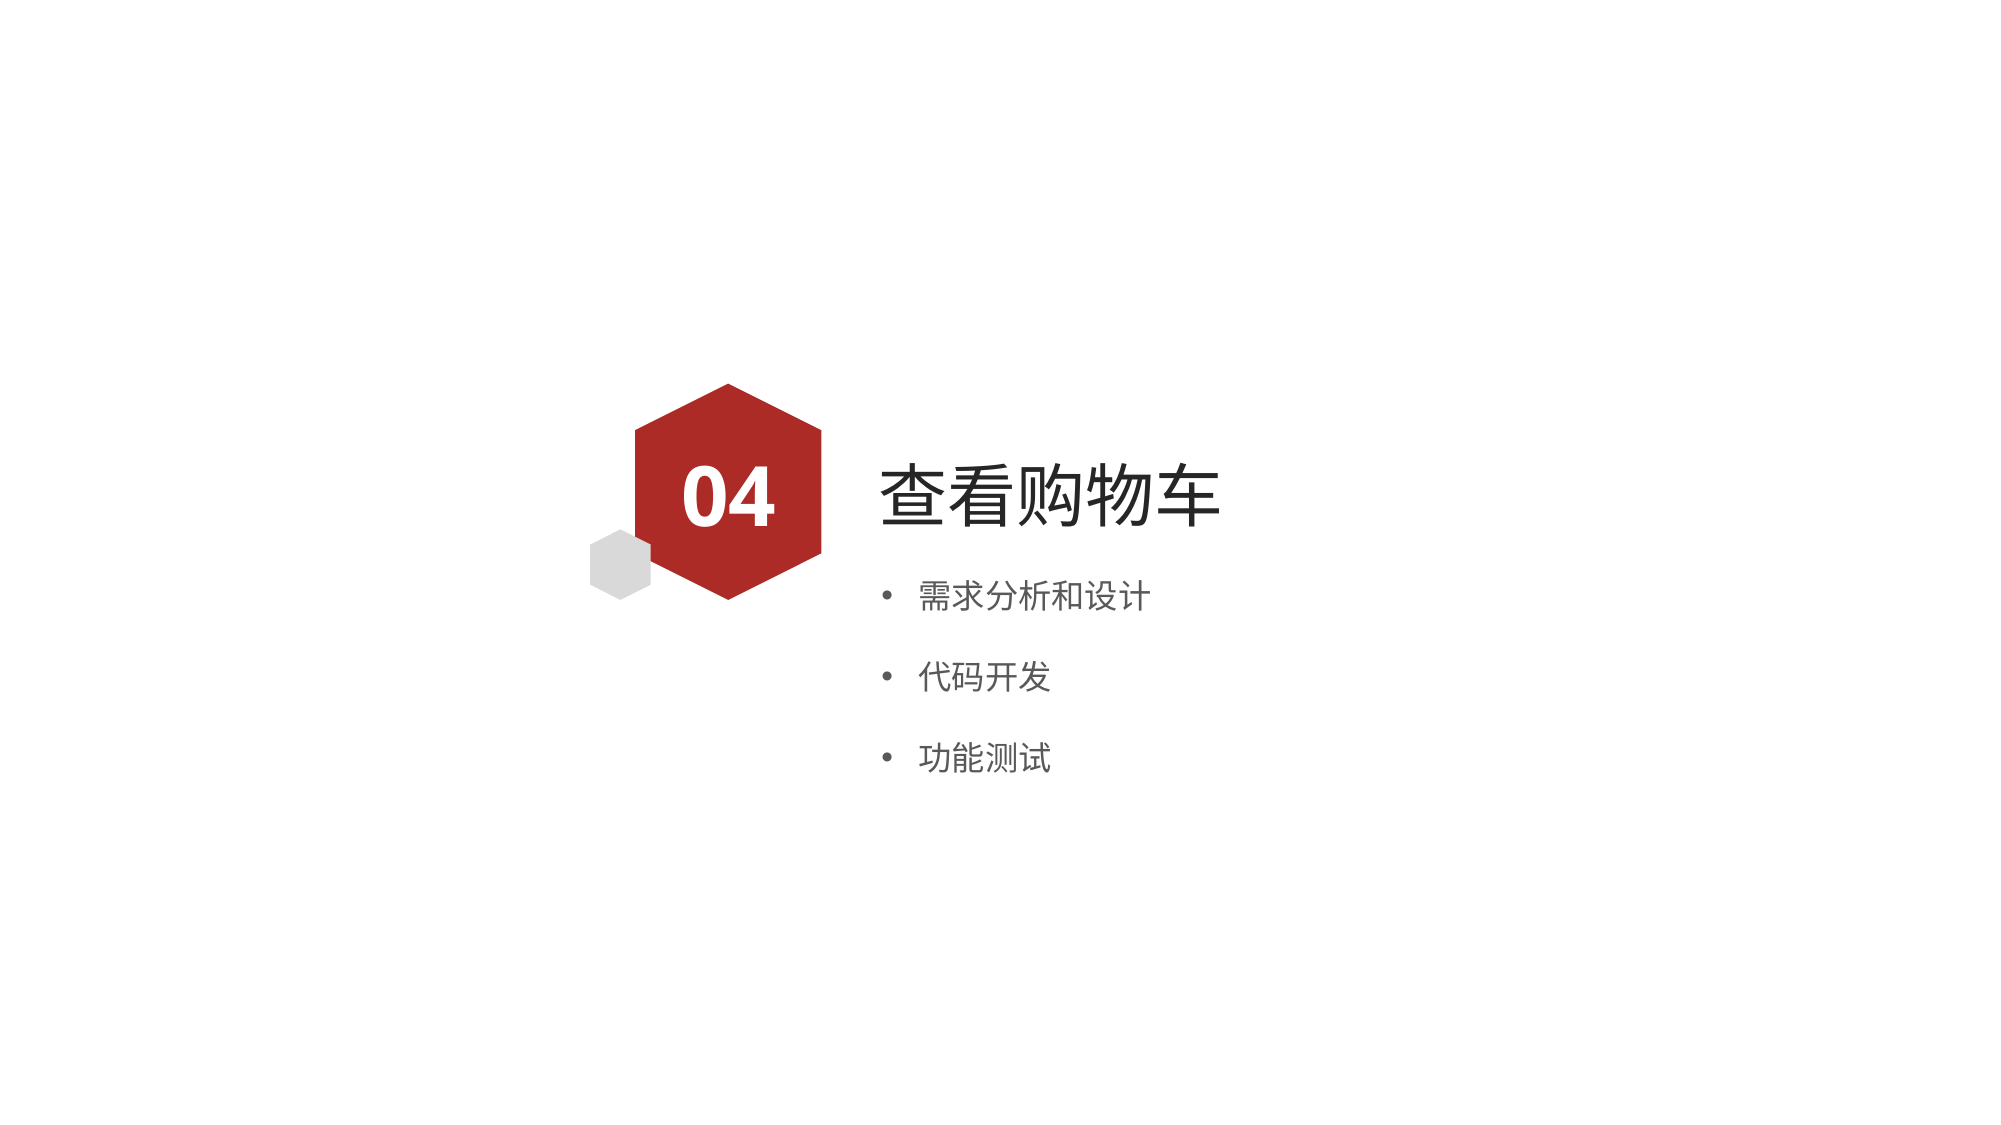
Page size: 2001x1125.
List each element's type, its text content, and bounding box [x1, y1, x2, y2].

list 需求分析和设计 代码开发 功能测试 [866, 548, 1764, 814]
list 04 [636, 404, 822, 594]
title 查看购物车 [863, 454, 1534, 545]
